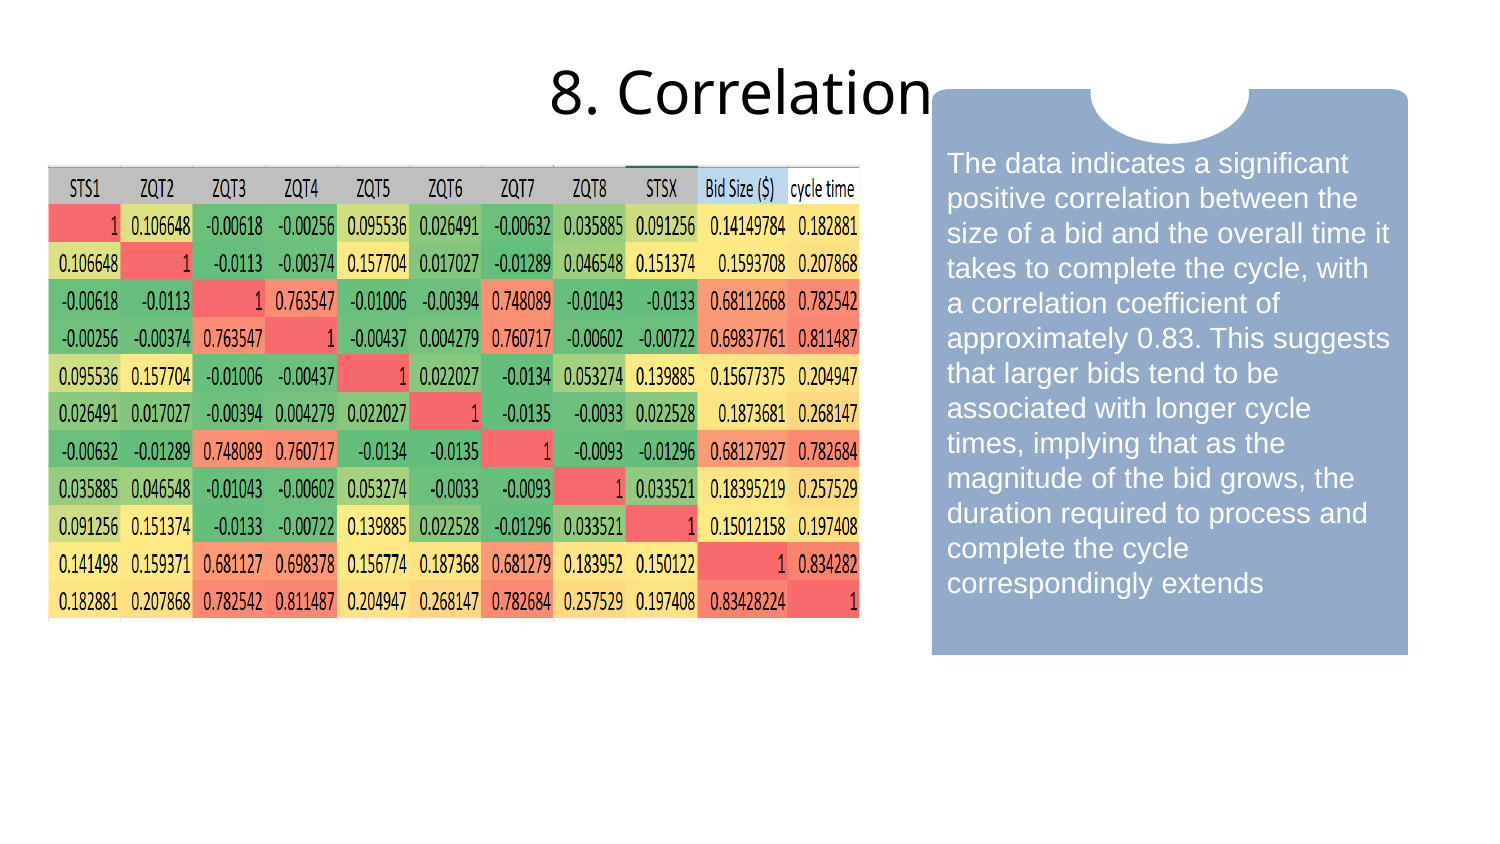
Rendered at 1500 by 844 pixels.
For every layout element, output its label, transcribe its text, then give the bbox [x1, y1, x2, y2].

title 8. Correlation [75, 67, 1425, 113]
text_box [47, 165, 860, 622]
text_box The data indicates a significant positive correlation between the size of a bid and the overall time it takes to complete the cycle, with a correlation coefficient of approximately 0.83. This suggests that larger bids tend to be associated with longer cycle times, implying that as the magnitude of the bid grows, the duration required to process and complete the cycle correspondingly extends [931, 89, 1408, 656]
